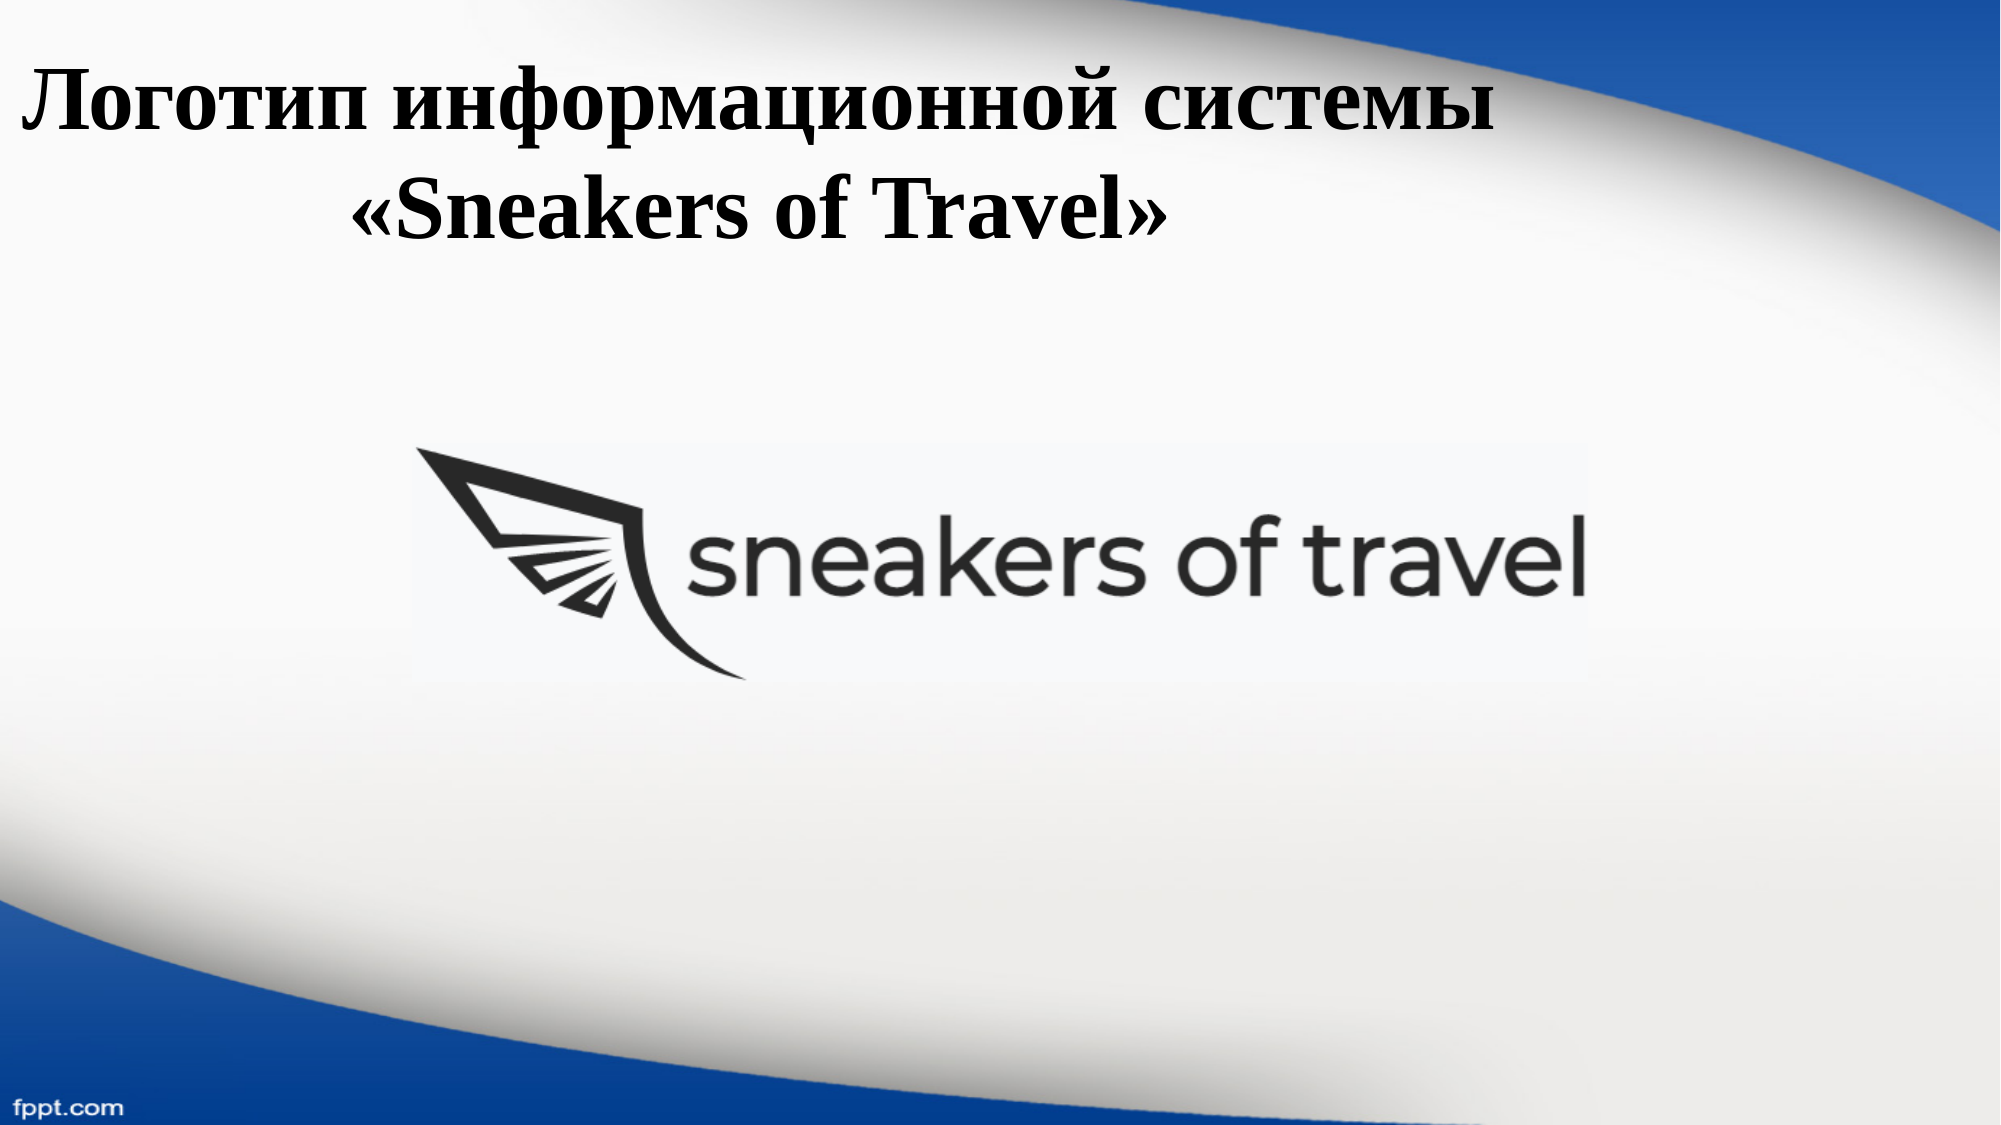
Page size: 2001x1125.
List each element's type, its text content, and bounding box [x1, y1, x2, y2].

text_box Логотип информационной системы «Sneakers of Travel» [7, 30, 1513, 265]
picture [0, 0, 2001, 1125]
